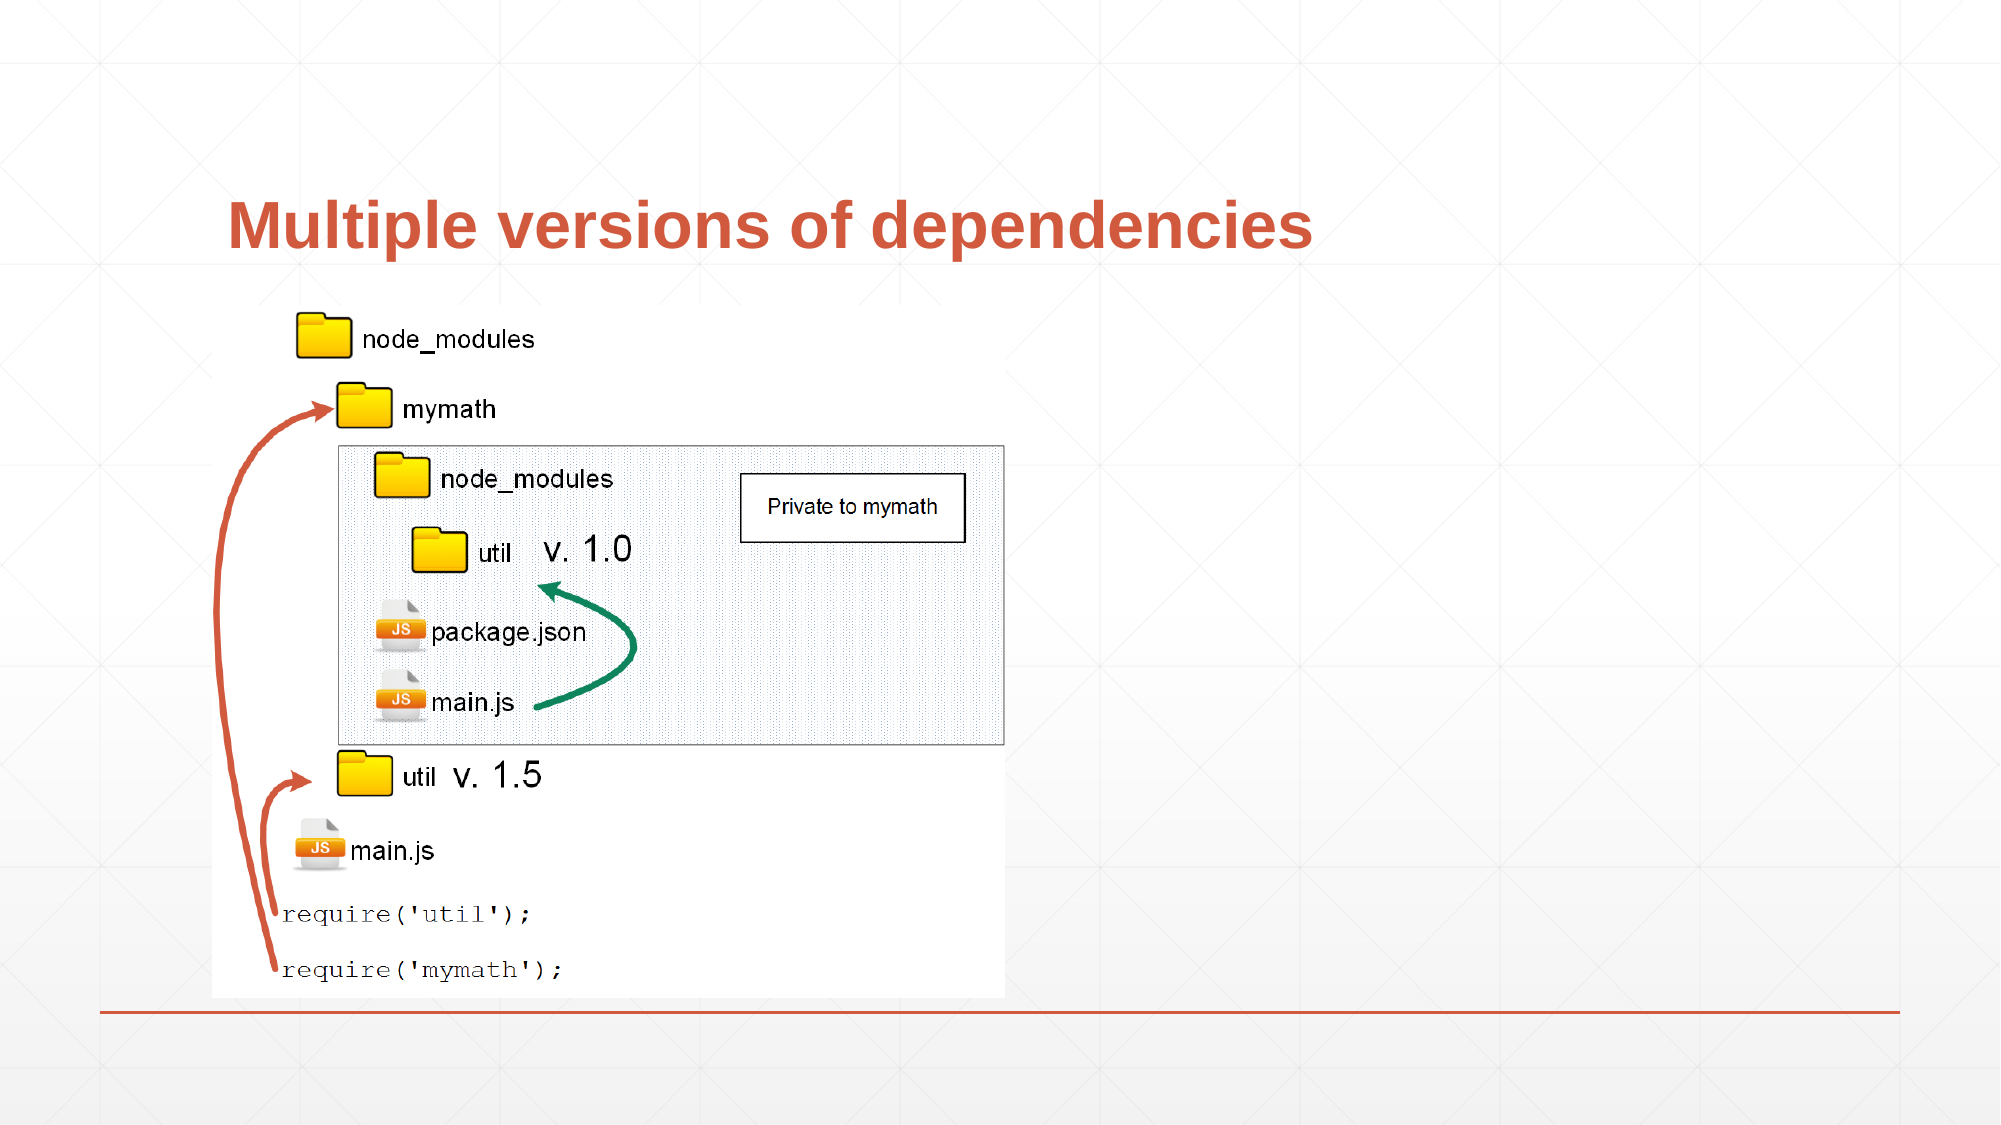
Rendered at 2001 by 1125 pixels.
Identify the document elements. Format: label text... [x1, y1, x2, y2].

picture [212, 305, 1005, 999]
title Multiple versions of dependencies [212, 82, 1788, 271]
